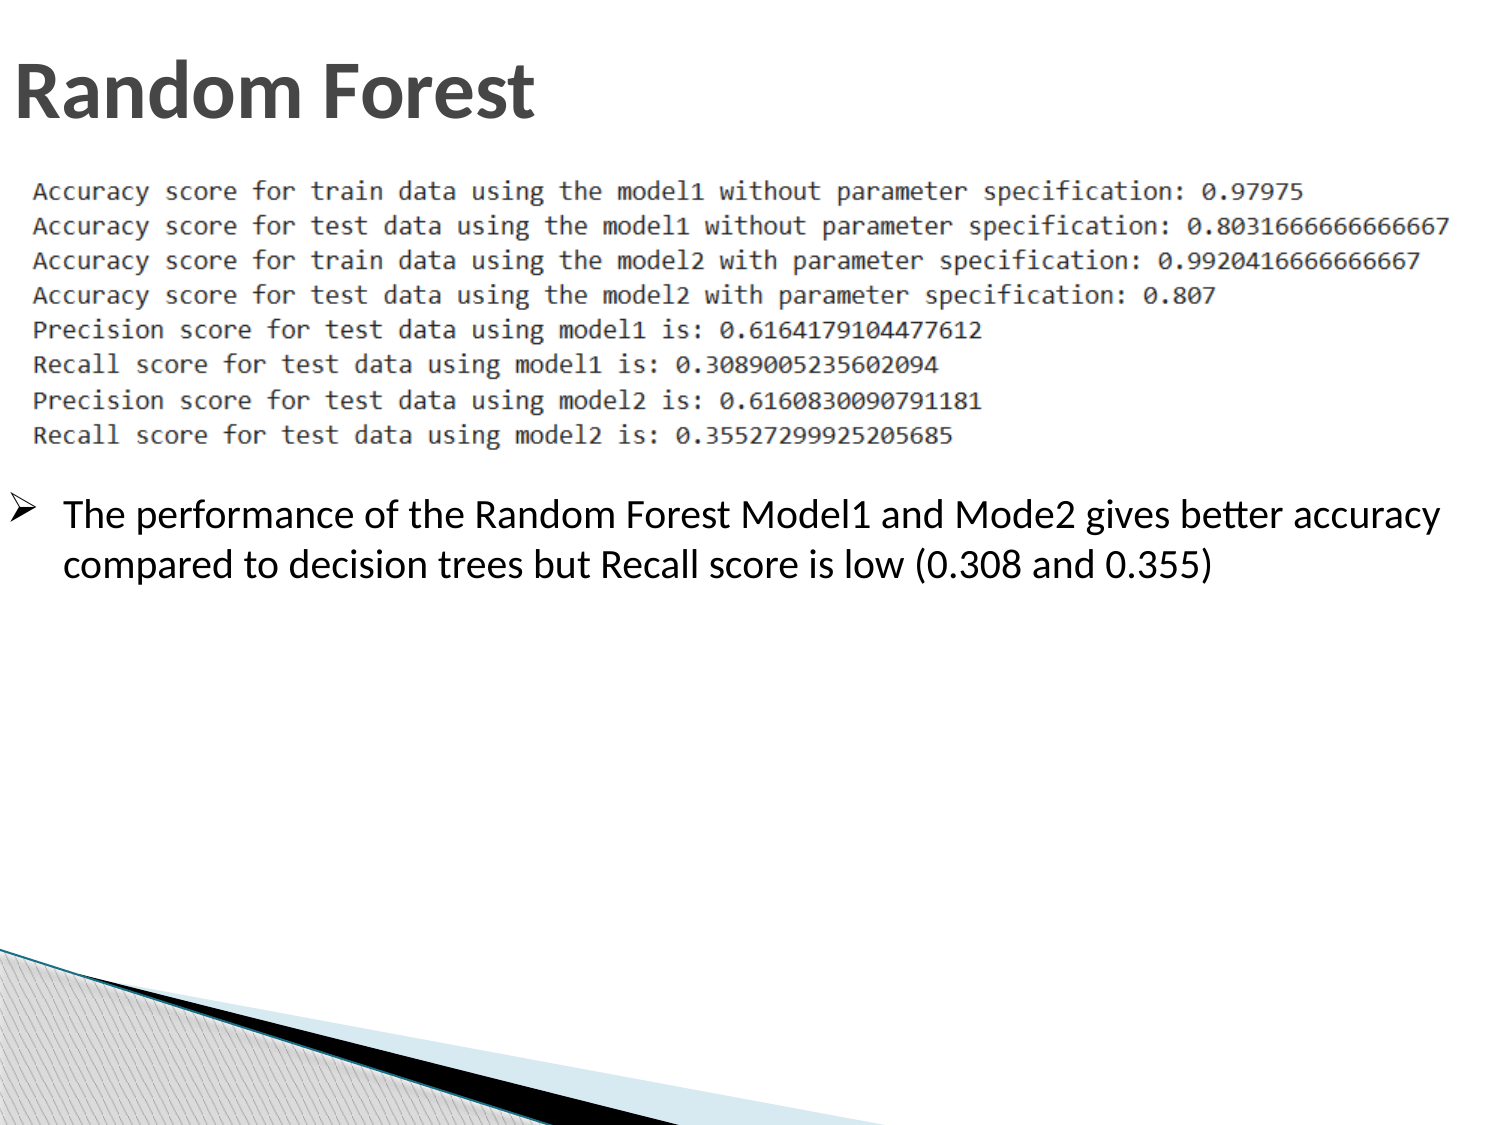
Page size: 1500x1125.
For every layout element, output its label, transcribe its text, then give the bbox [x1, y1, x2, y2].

text_box The performance of the Random Forest Model1 and Mode2 gives better accuracy compared to decision trees but Recall score is low (0.308 and 0.355) [0, 479, 1500, 595]
title Random Forest [0, 1, 1350, 167]
picture [0, 167, 1477, 456]
